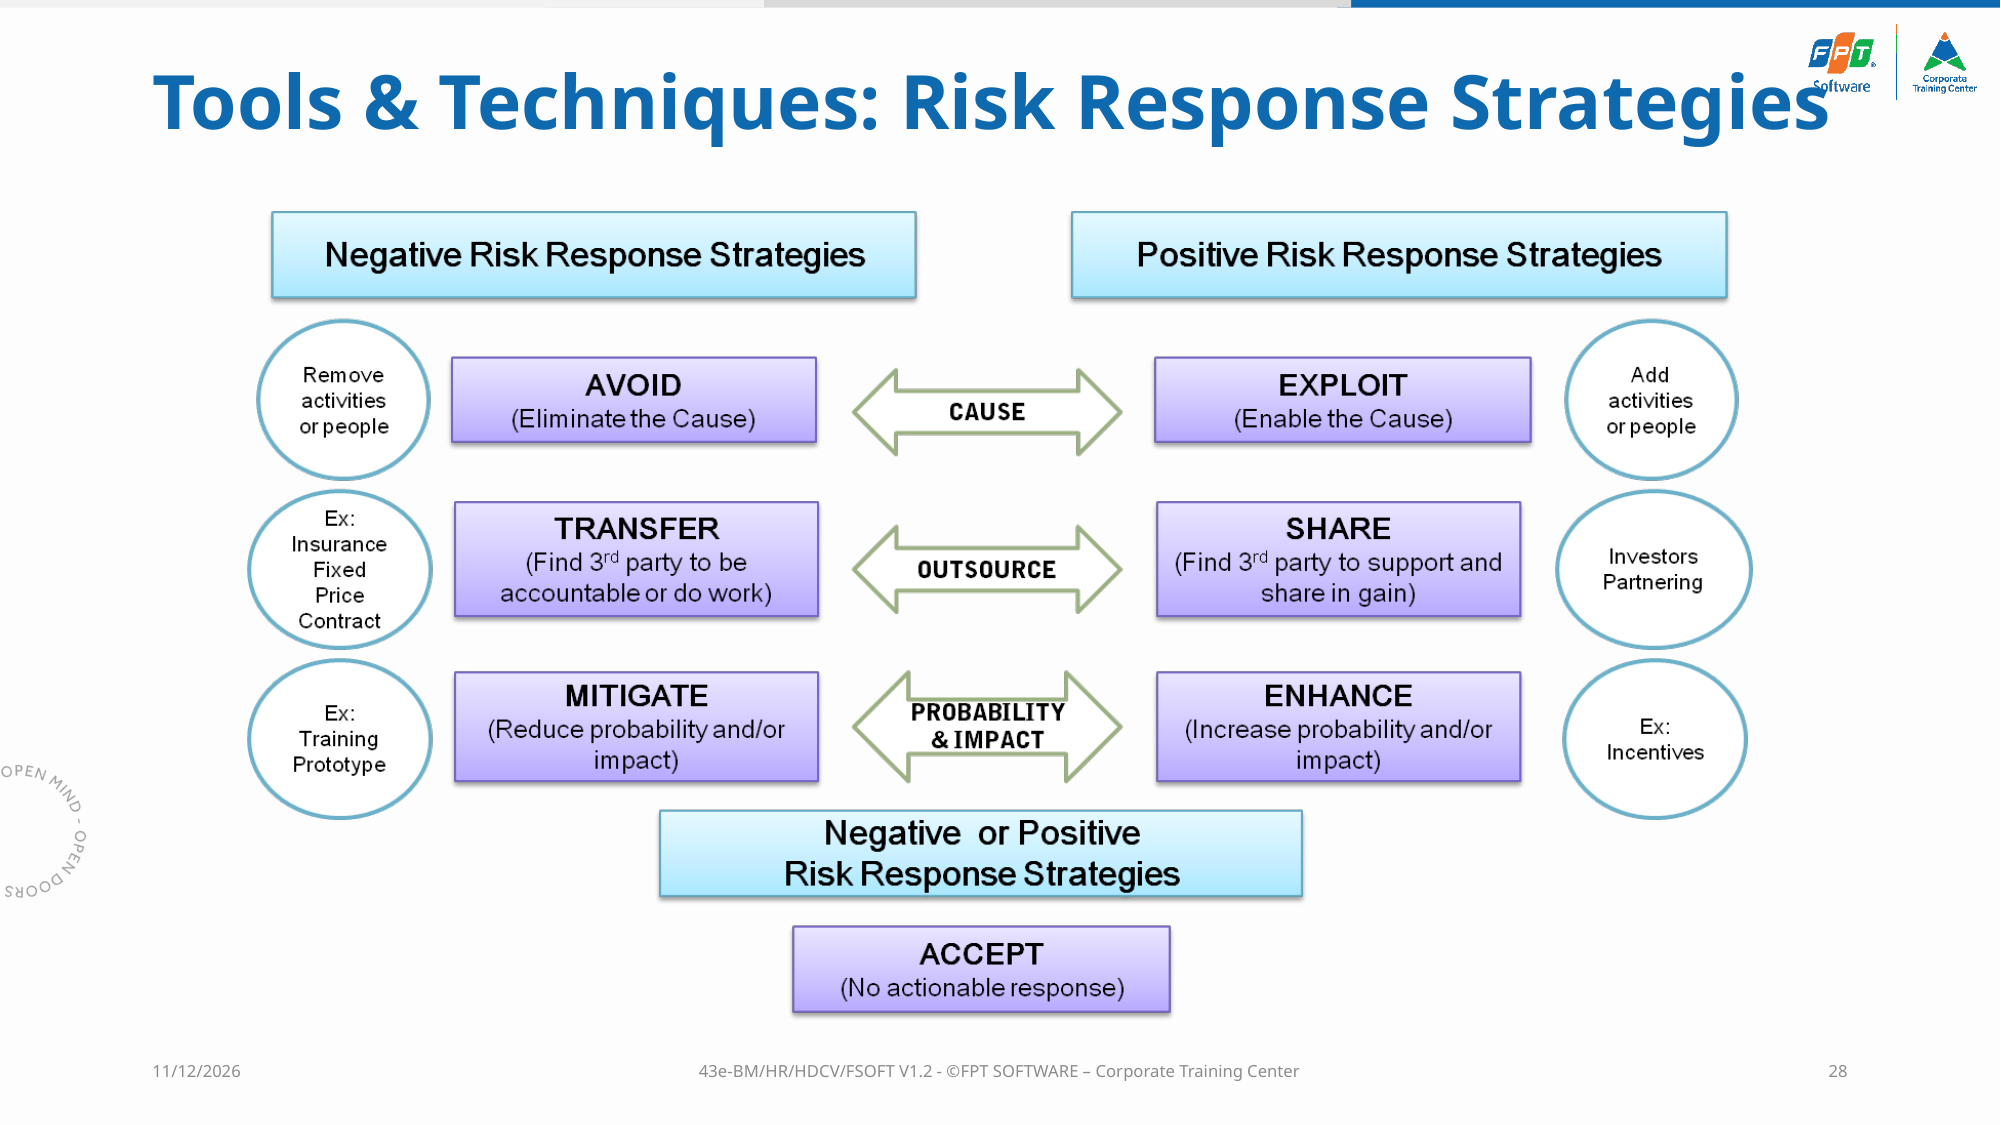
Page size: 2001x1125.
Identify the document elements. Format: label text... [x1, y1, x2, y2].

title Tools & Techniques: Risk Response Strategies [137, 22, 1863, 188]
picture [245, 206, 1754, 1025]
footer 43e-BM/HR/HDCV/FSOFT V1.2 - ©FPT SOFTWARE – Corporate Training Center [662, 1042, 1338, 1103]
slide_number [137, 1042, 588, 1103]
slide_number 28 [1412, 1042, 1863, 1103]
picture [1863, 24, 1977, 100]
